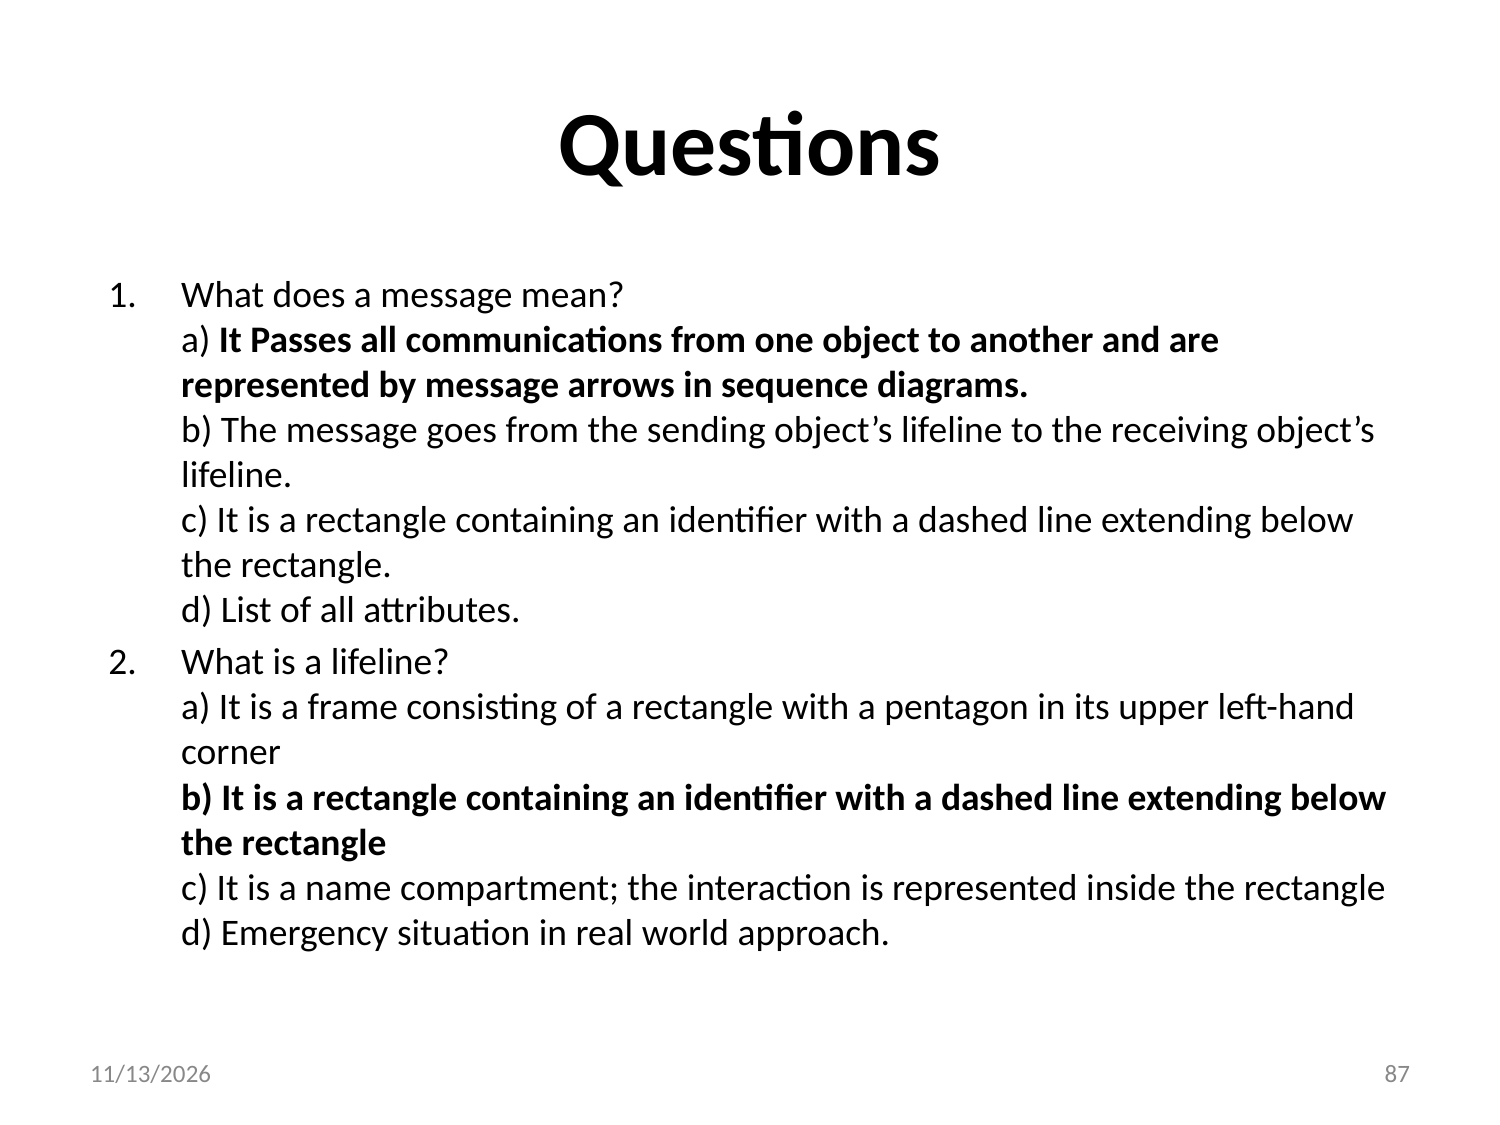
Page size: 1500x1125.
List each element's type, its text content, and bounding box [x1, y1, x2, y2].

title Questions [75, 45, 1425, 233]
list What does a message mean? a) It Passes all communications from one object to another and are represented by message arrows in sequence diagrams. b) The message goes from the sending object’s lifeline to the receiving object’s lifeline. c) It is a rectangle containing an identifier with a dashed line extending below the rectangle. d) List of all attributes. What is a lifeline? a) It is a frame consisting of a rectangle with a pentagon in its upper left-hand corner b) It is a rectangle containing an identifier with a dashed line extending below the rectangle c) It is a name compartment; the interaction is represented inside the rectangle d) Emergency situation in real world approach. [75, 262, 1425, 1005]
slide_number 87 [1074, 1042, 1425, 1103]
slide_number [75, 1042, 425, 1103]
